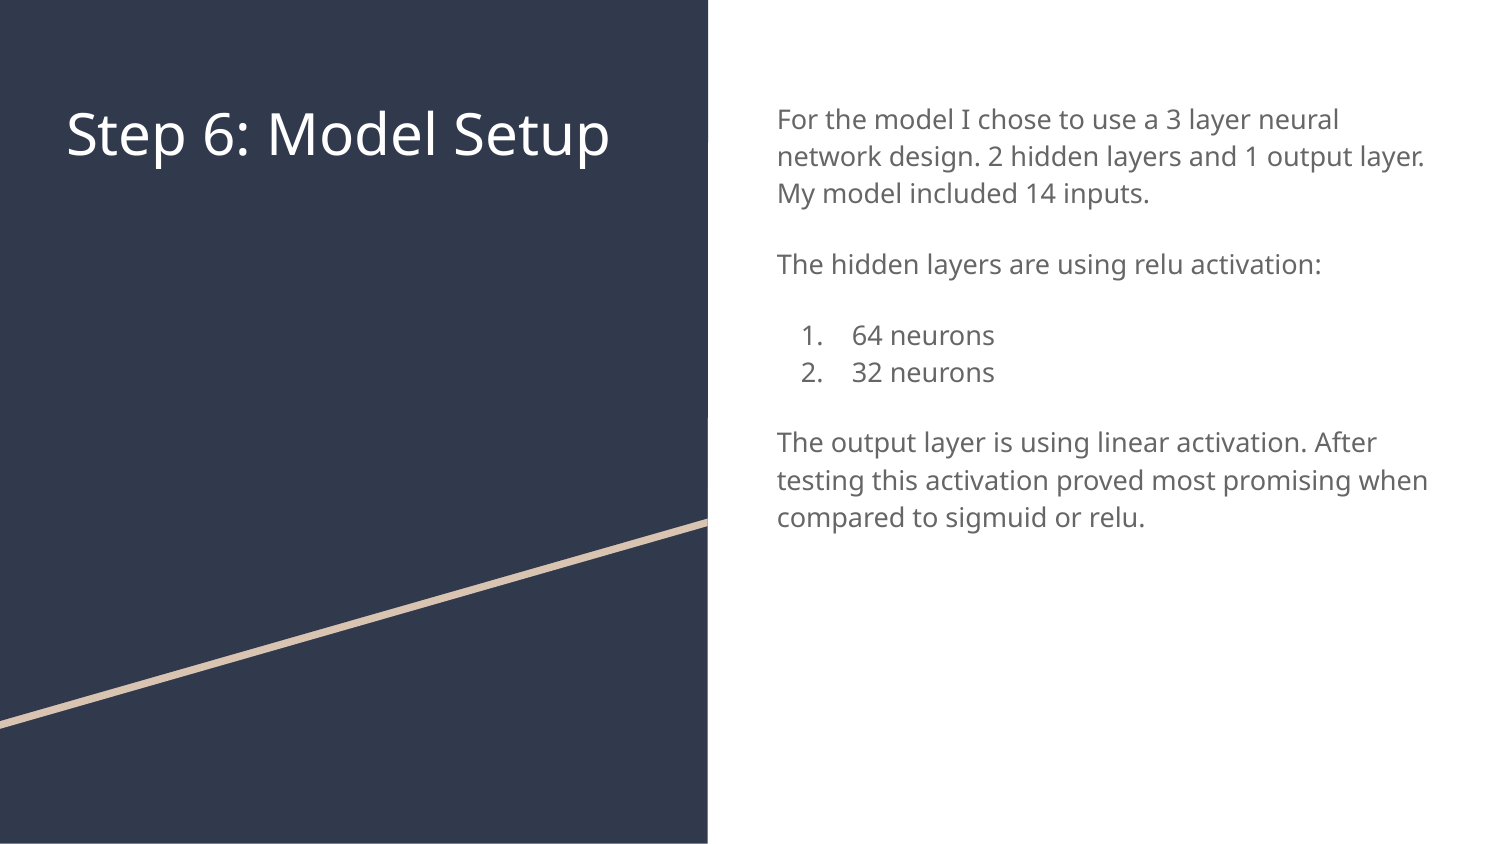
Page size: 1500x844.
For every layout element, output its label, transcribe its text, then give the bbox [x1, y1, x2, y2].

title Step 6: Model Setup [51, 82, 712, 494]
list For the model I chose to use a 3 layer neural network design. 2 hidden layers and 1 output layer. My model included 14 inputs. The hidden layers are using relu activation: 64 neurons 32 neurons The output layer is using linear activation. After testing this activation proved most promising when compared to sigmuid or relu. [761, 82, 1446, 755]
